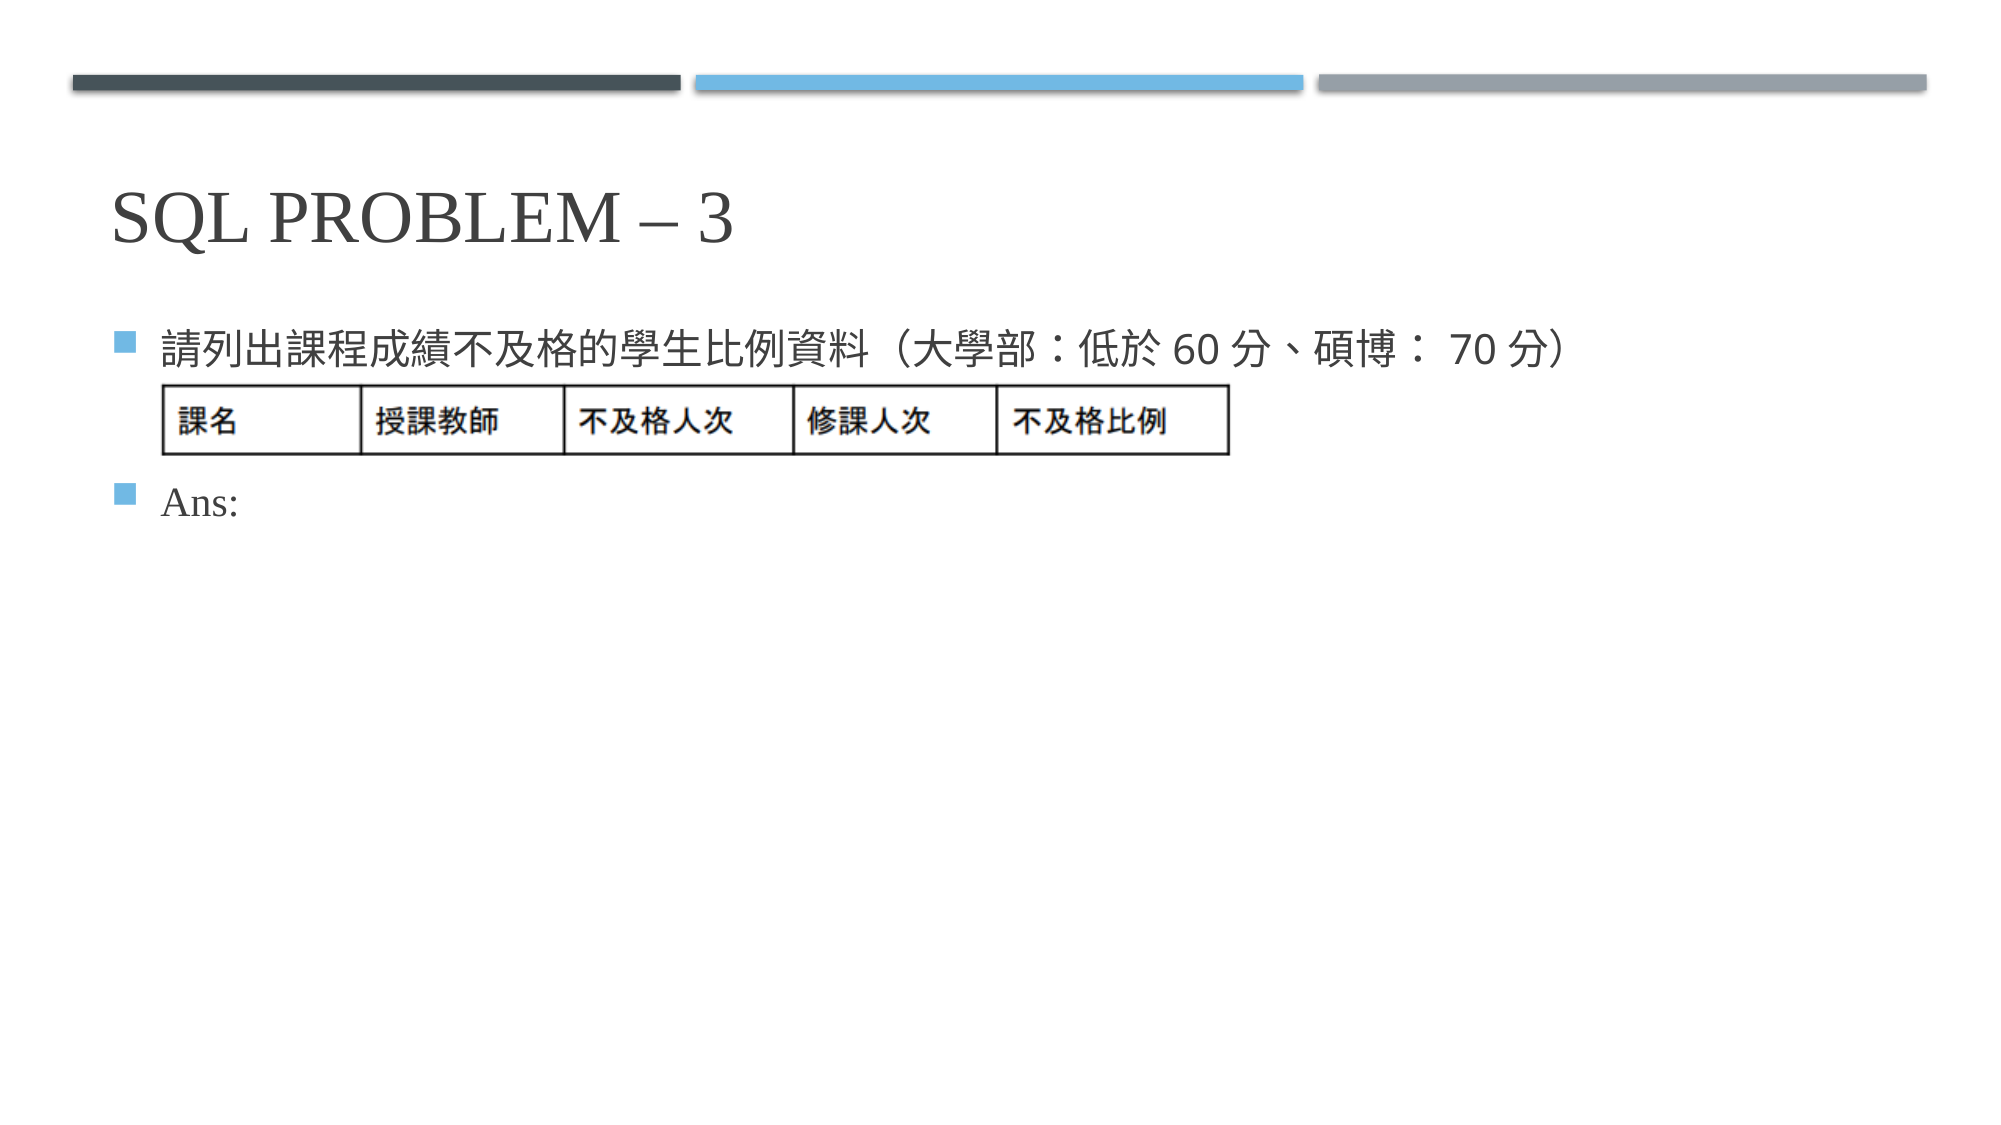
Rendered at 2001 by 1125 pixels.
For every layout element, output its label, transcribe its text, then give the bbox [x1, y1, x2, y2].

picture [156, 377, 1239, 468]
list 請列出課程成績不及格的學生比例資料（大學部：低於60分、碩博：70分） Ans: [95, 310, 1905, 1102]
title SQL Problem – 3 [95, 115, 1905, 310]
